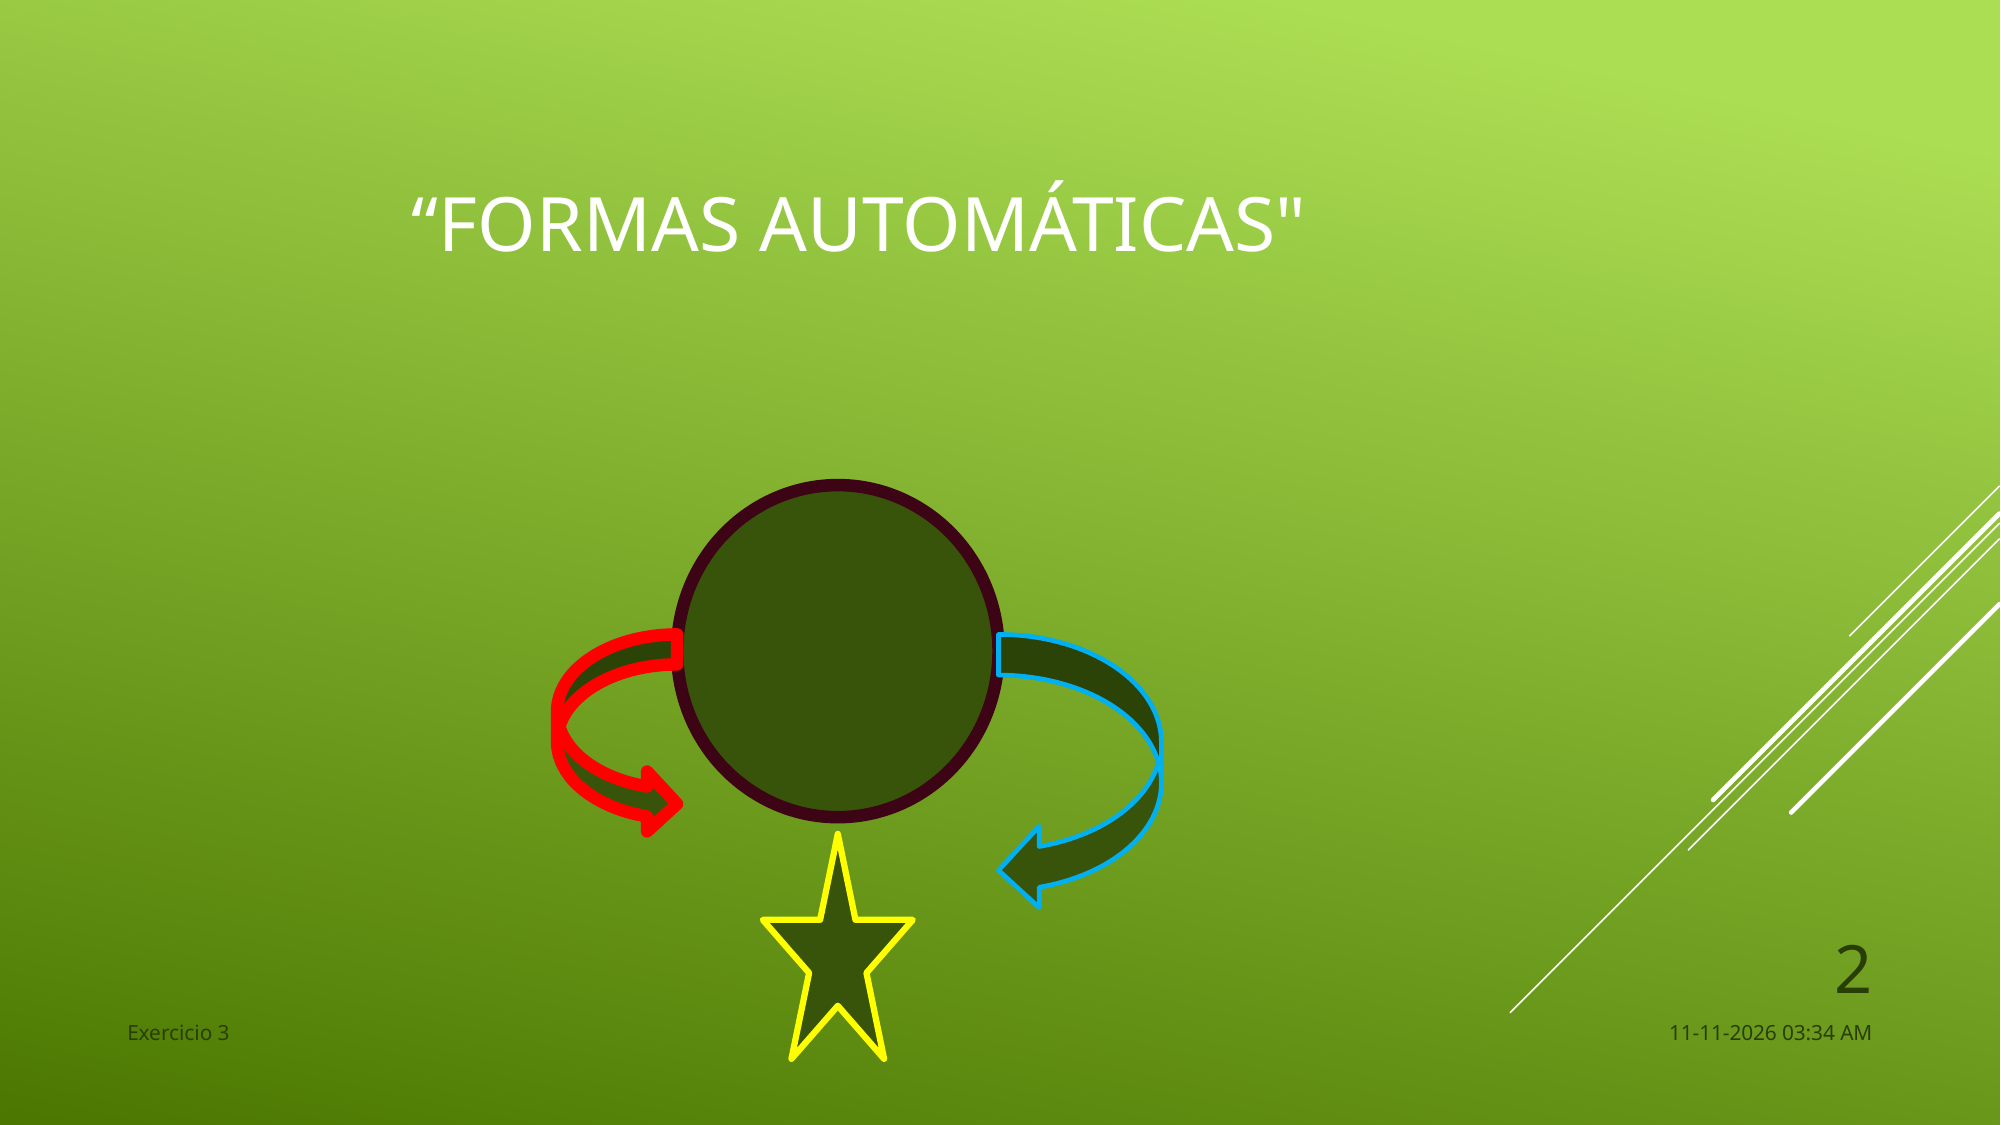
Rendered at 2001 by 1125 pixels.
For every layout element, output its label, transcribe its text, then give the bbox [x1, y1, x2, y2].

footer Exercicio 3 [112, 1012, 1350, 1073]
title “Formas automáticas" [159, 96, 1560, 347]
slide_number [1624, 1012, 1888, 1073]
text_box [556, 484, 1162, 1060]
slide_number 2 [1700, 915, 1888, 1025]
